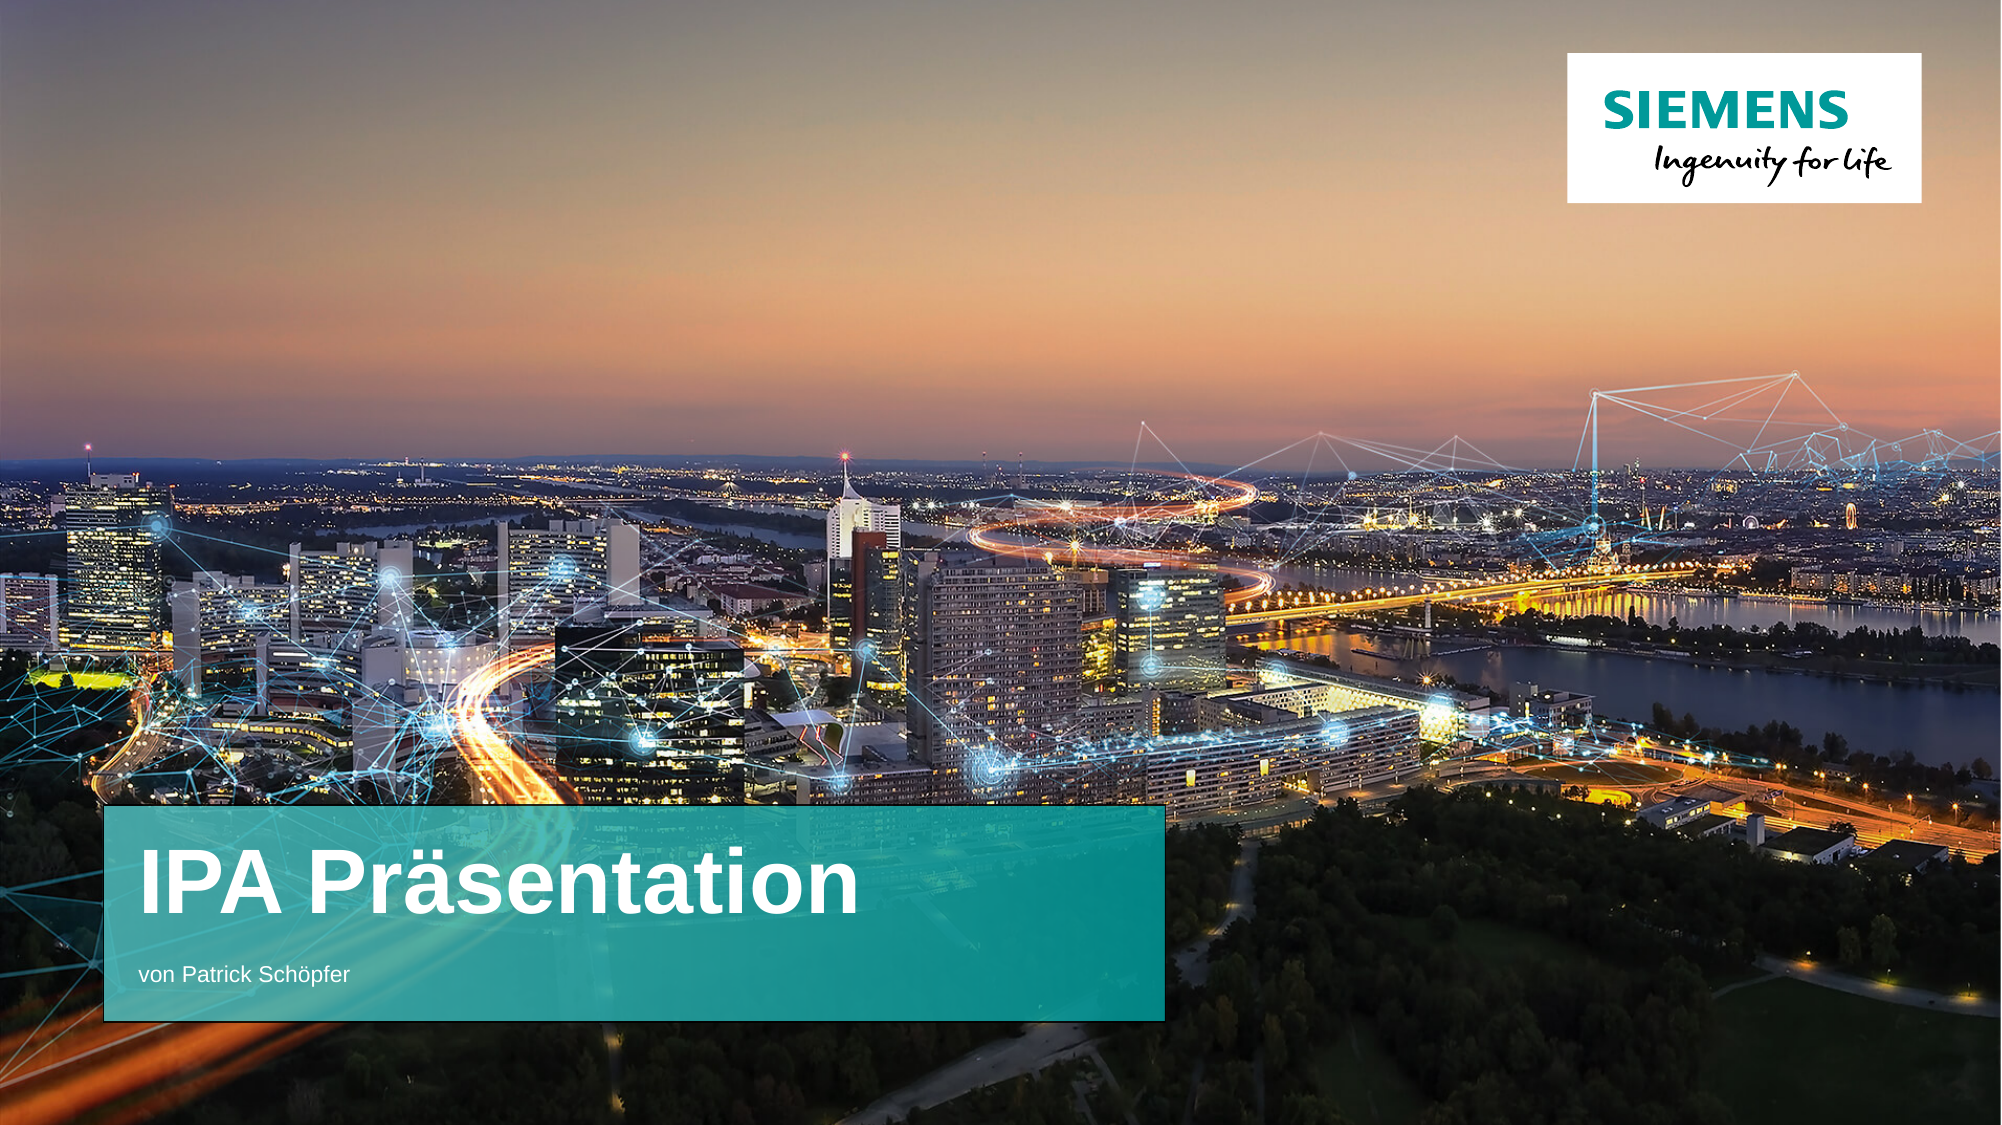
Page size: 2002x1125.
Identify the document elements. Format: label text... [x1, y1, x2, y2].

title IPA Präsentation von Patrick Schöpfer [102, 804, 1167, 1023]
picture [0, 0, 2001, 1125]
